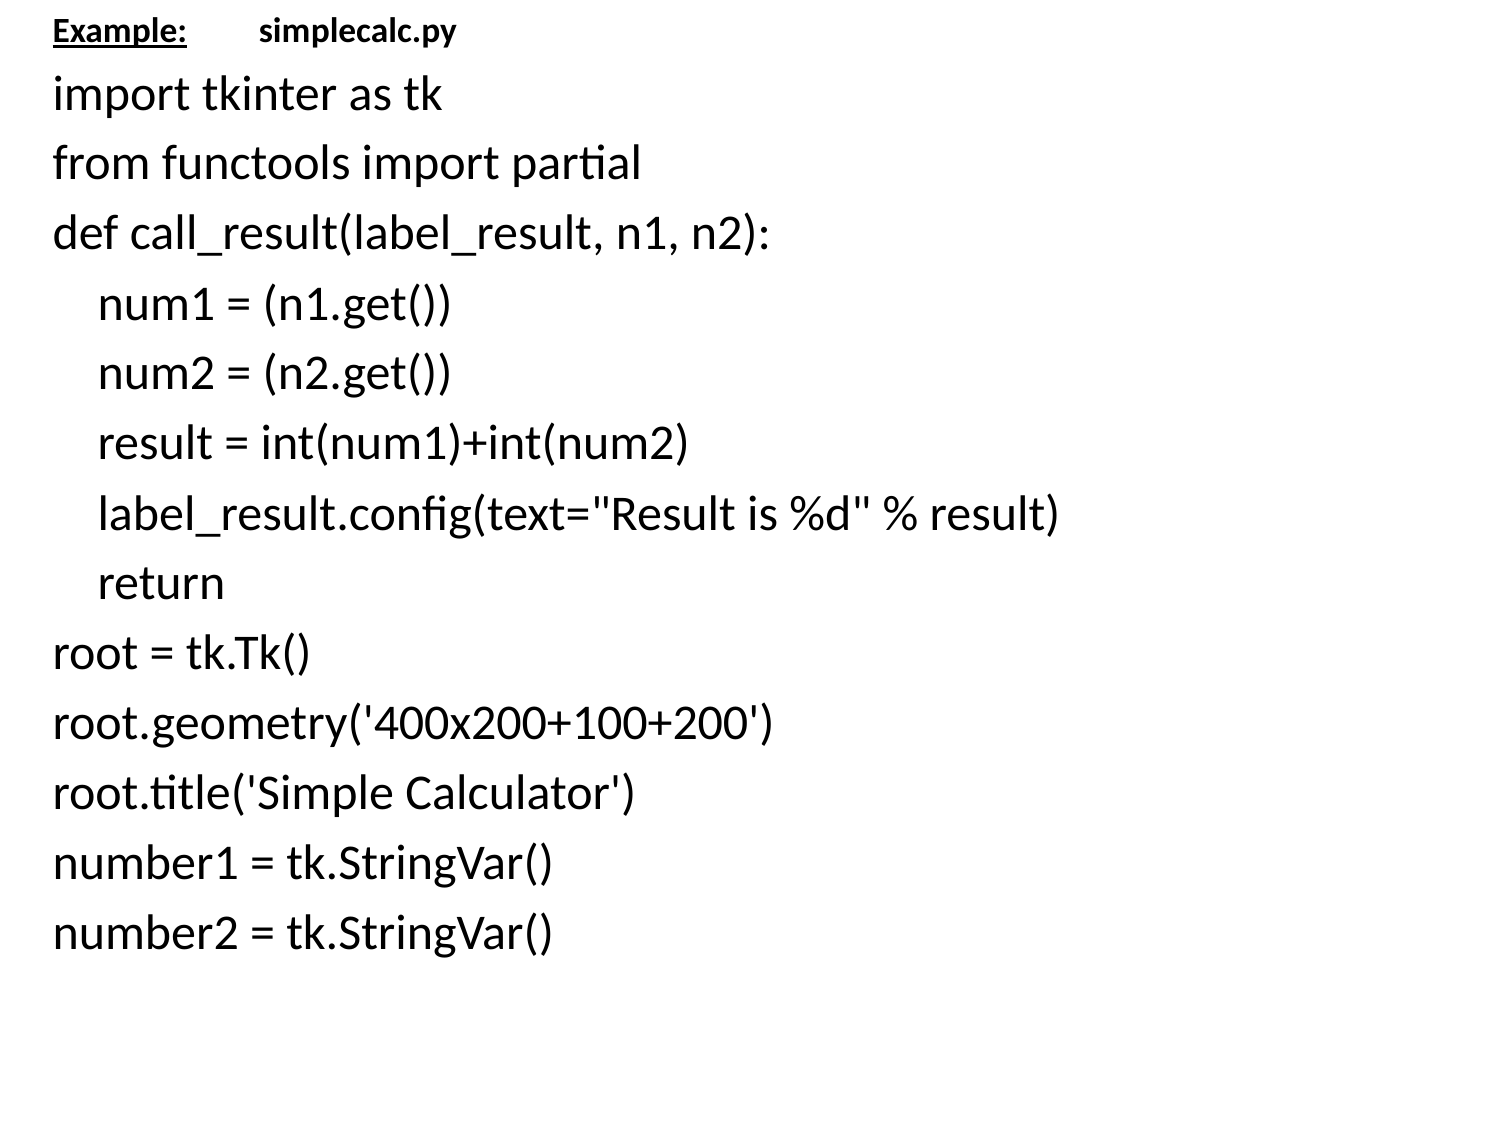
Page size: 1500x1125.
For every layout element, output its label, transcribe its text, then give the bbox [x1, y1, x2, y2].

list Example: simplecalc.py import tkinter as tk from functools import partial def call_result(label_result, n1, n2): num1 = (n1.get()) num2 = (n2.get()) result = int(num1)+int(num2) label_result.config(text="Result is %d" % result) return root = tk.Tk() root.geometry('400x200+100+200') root.title('Simple Calculator') number1 = tk.StringVar() number2 = tk.StringVar() [37, 0, 1500, 1100]
